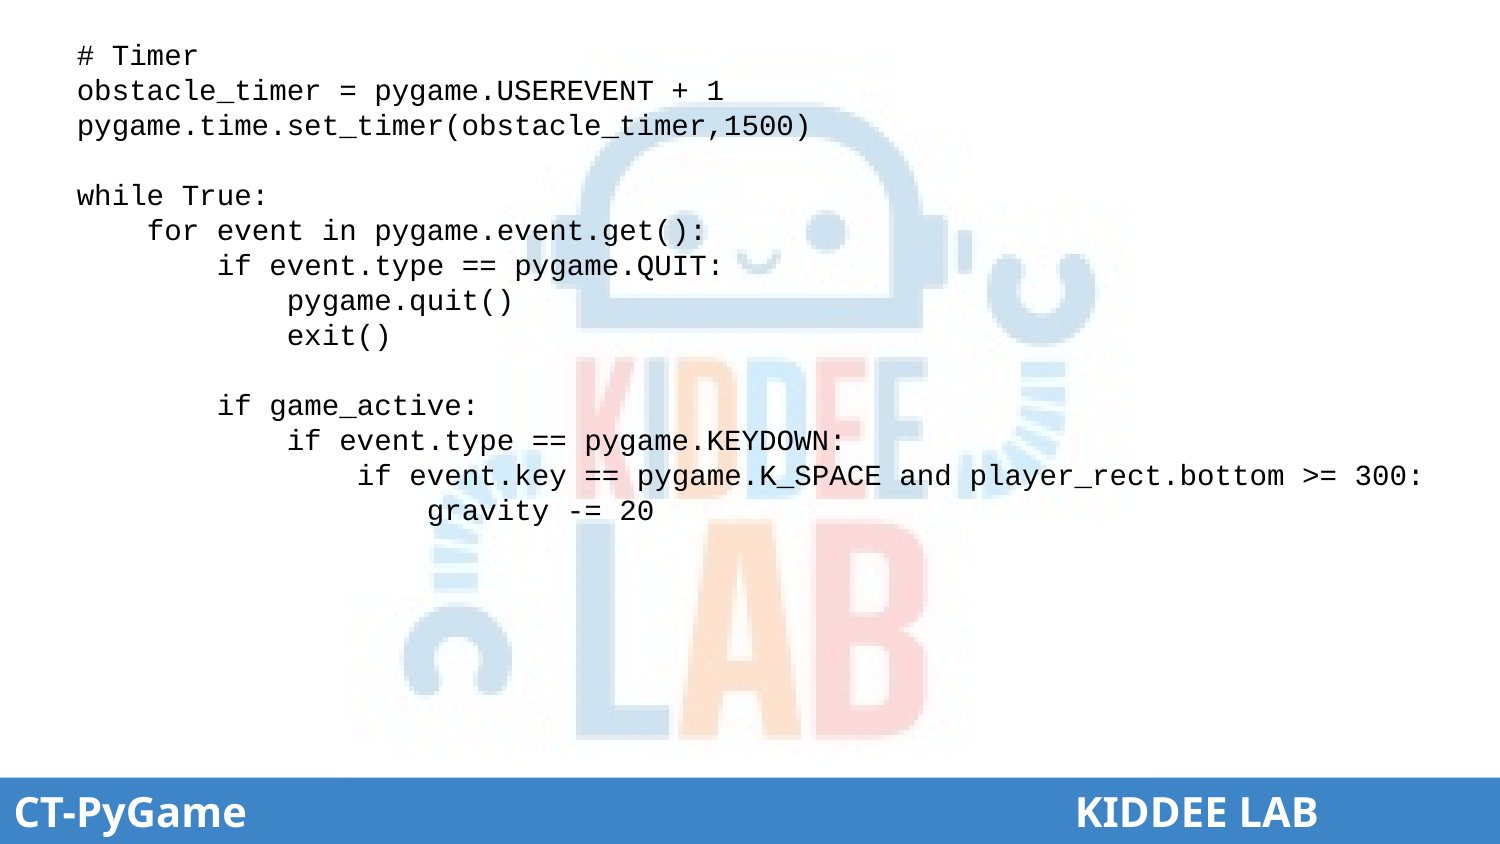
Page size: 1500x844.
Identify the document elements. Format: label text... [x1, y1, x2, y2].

title # Timer obstacle_timer = pygame.USEREVENT + 1 pygame.time.set_timer(obstacle_timer,1500) while True: for event in pygame.event.get(): if event.type == pygame.QUIT: pygame.quit() exit() if game_active: if event.type == pygame.KEYDOWN: if event.key == pygame.K_SPACE and player_rect.bottom >= 300: gravity -= 20 [61, 21, 1460, 822]
